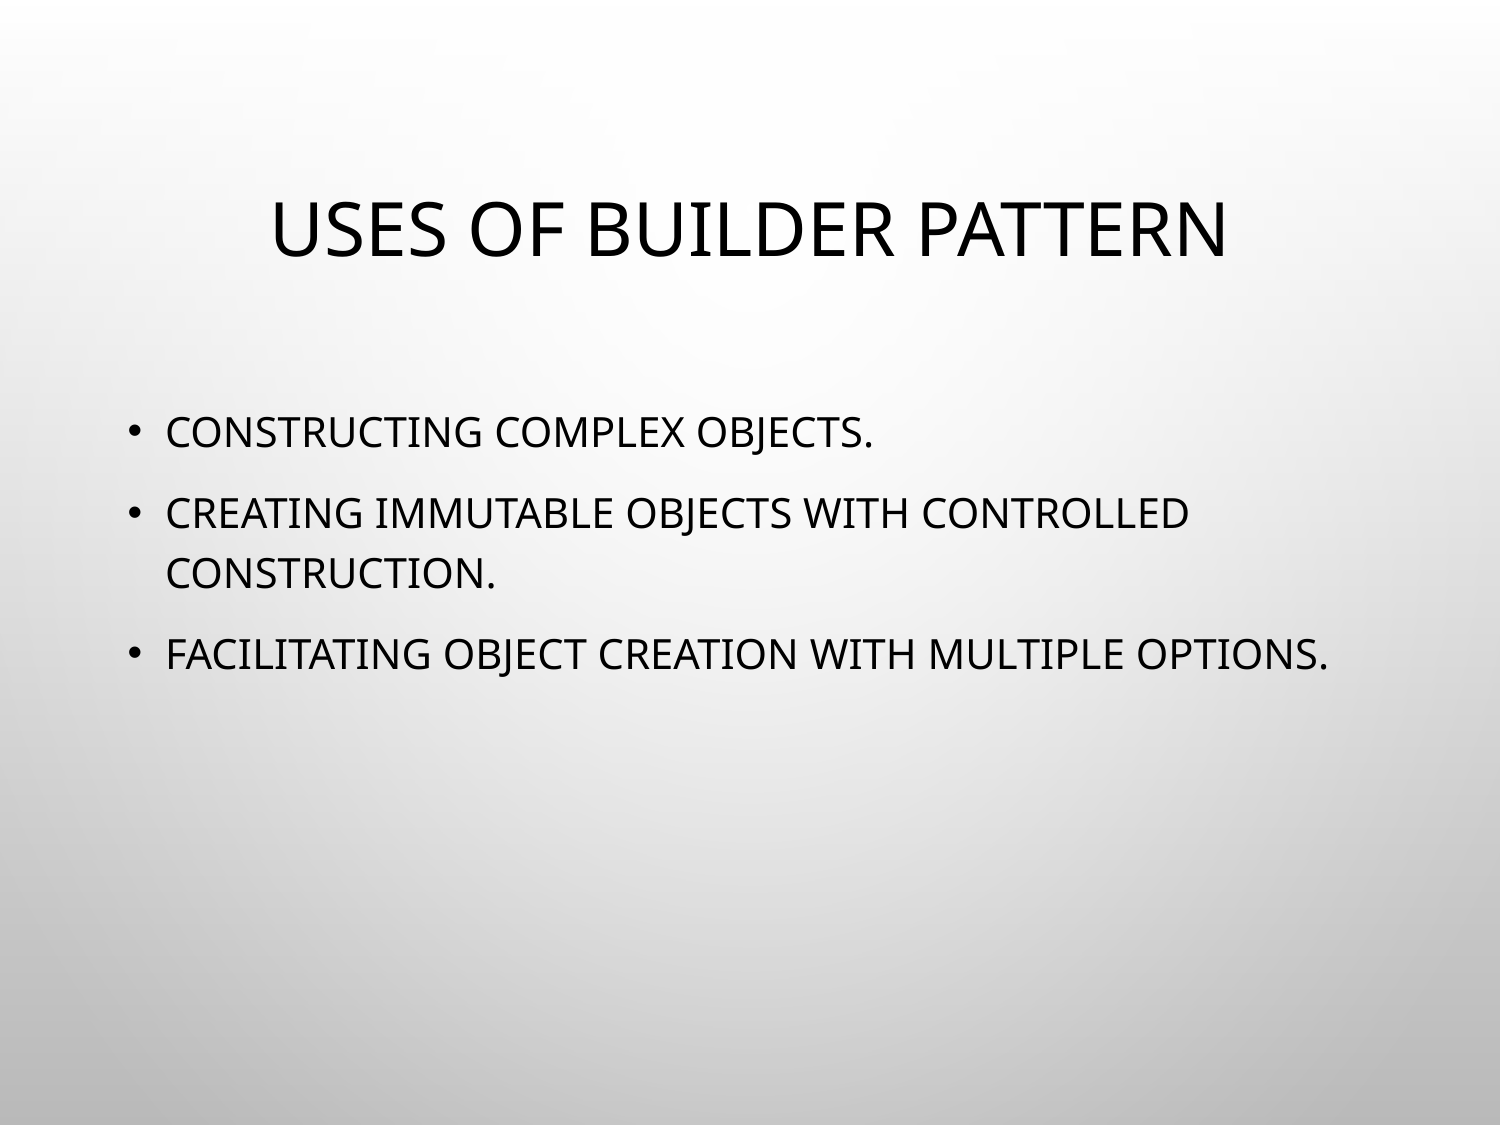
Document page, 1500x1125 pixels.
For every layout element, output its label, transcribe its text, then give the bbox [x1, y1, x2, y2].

picture [0, 0, 1500, 1125]
list Constructing Complex Objects. Creating Immutable Objects with Controlled Construction. Facilitating Object Creation with Multiple Options. [112, 388, 1388, 950]
title Uses of Builder Pattern [112, 101, 1388, 364]
